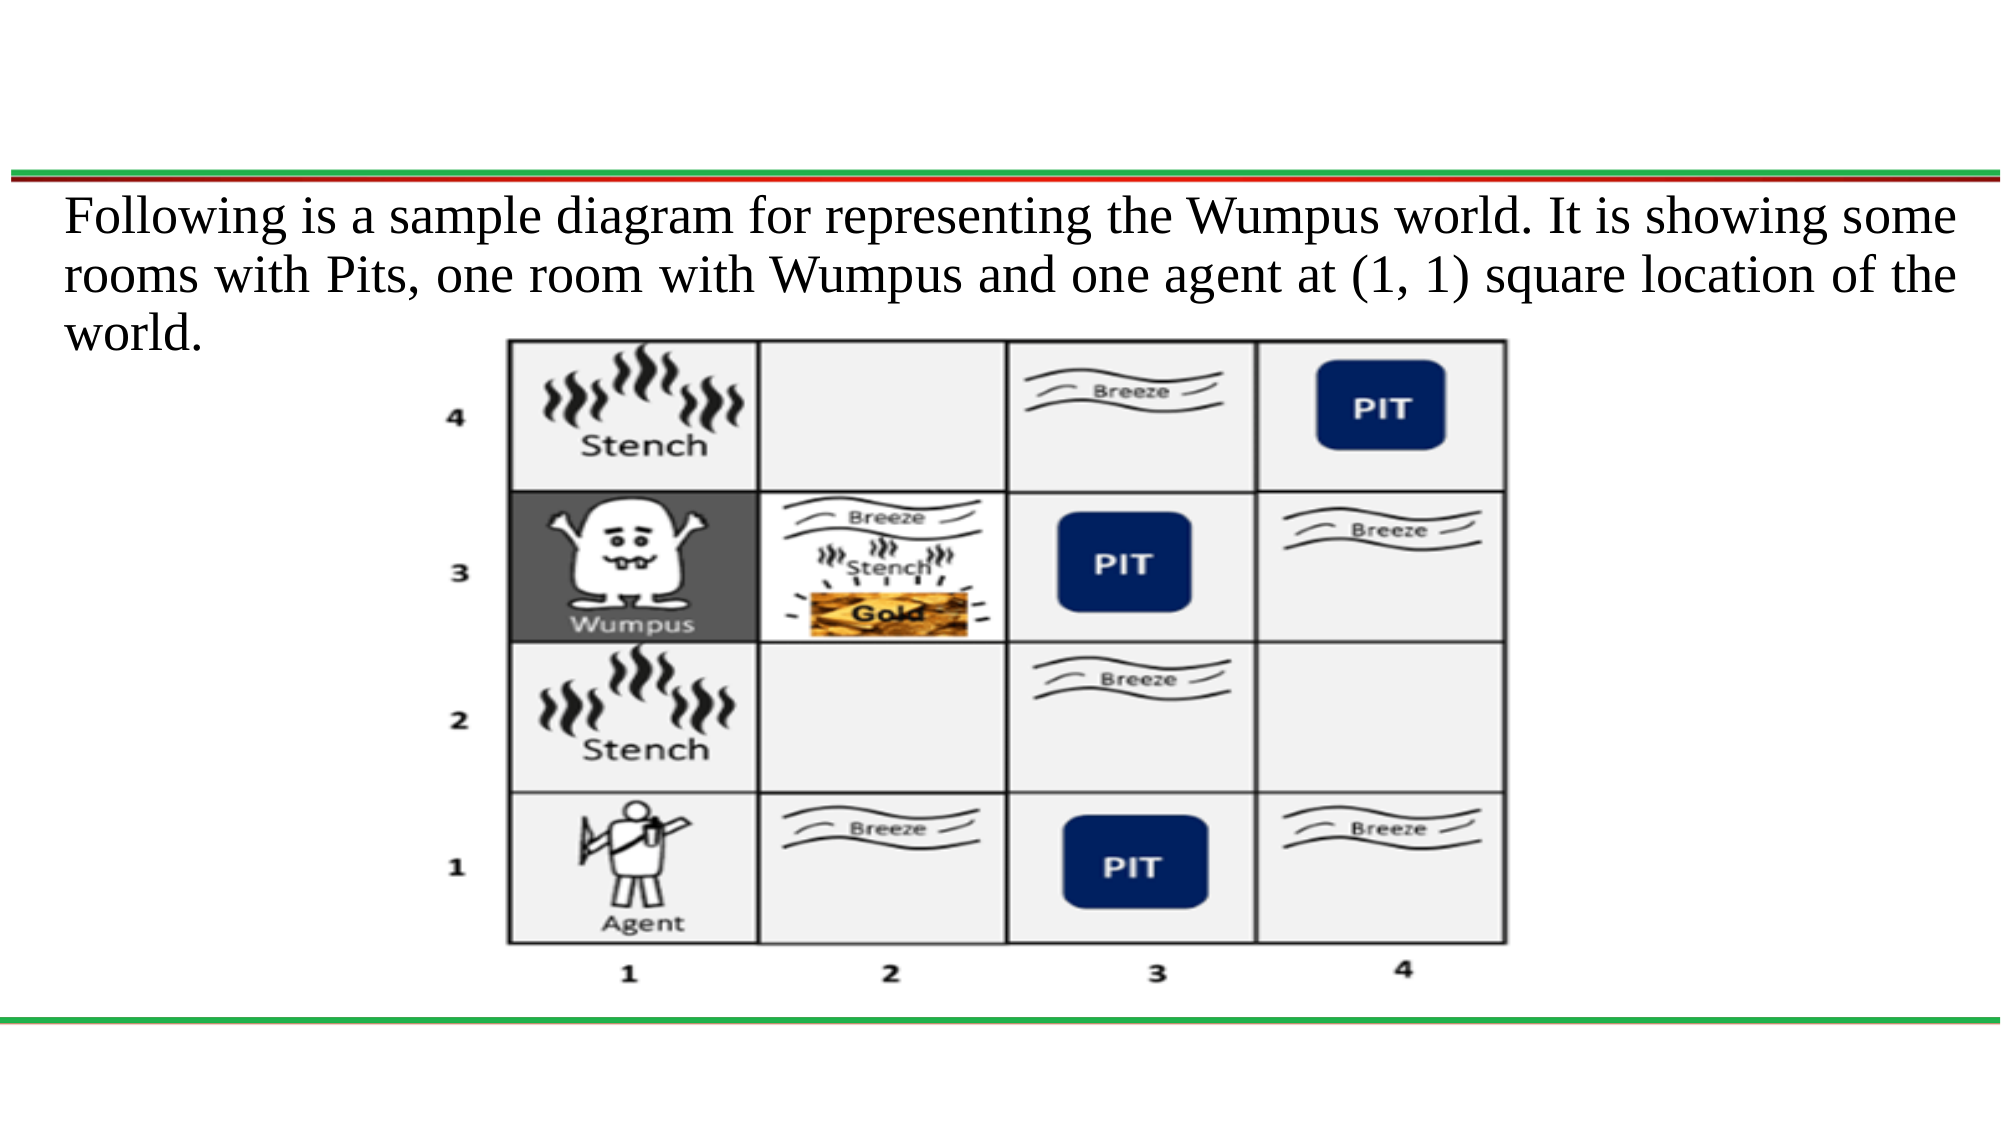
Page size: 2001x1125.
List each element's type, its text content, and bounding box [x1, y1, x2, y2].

picture [0, 0, 2001, 1125]
list Following is a sample diagram for representing the Wumpus world. It is showing some rooms with Pits, one room with Wumpus and one agent at (1, 1) square location of the world. [49, 179, 1975, 1014]
